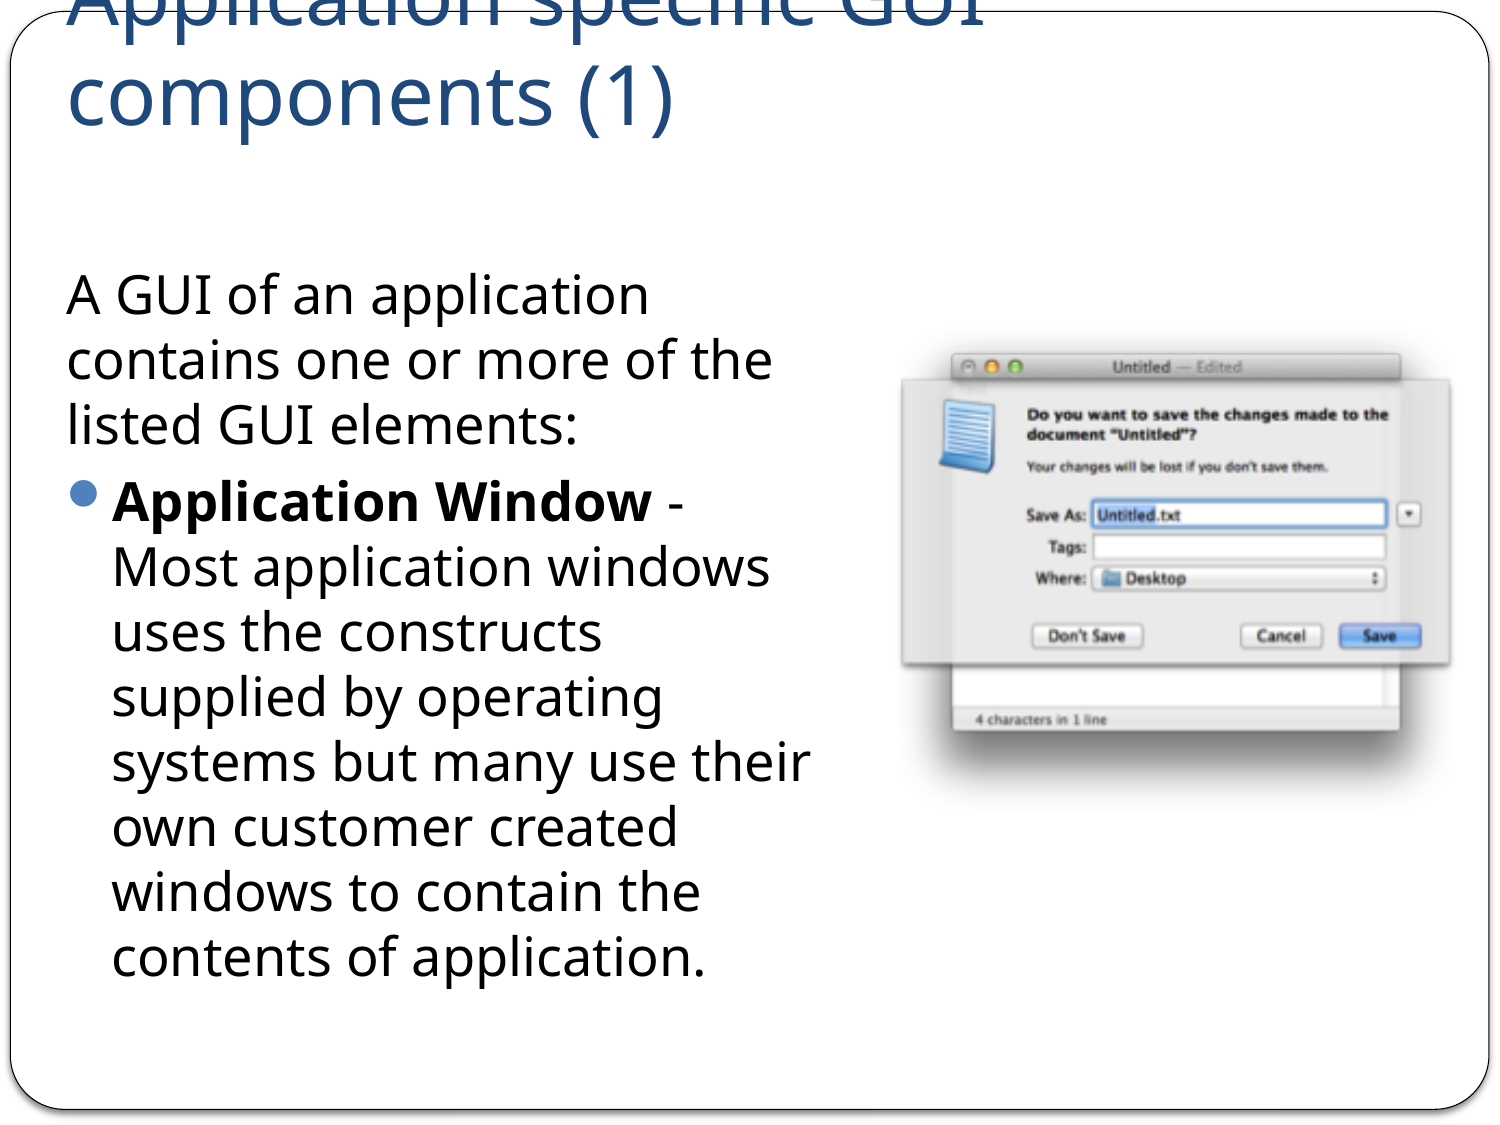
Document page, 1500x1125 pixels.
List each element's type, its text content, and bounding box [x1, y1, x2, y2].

title Application specific GUI components (1) [51, 79, 1498, 258]
picture [885, 312, 1468, 825]
list A GUI of an application contains one or more of the listed GUI elements: Application Window - Most application windows uses the constructs supplied by operating systems but many use their own customer created windows to contain the contents of application. [51, 252, 832, 875]
